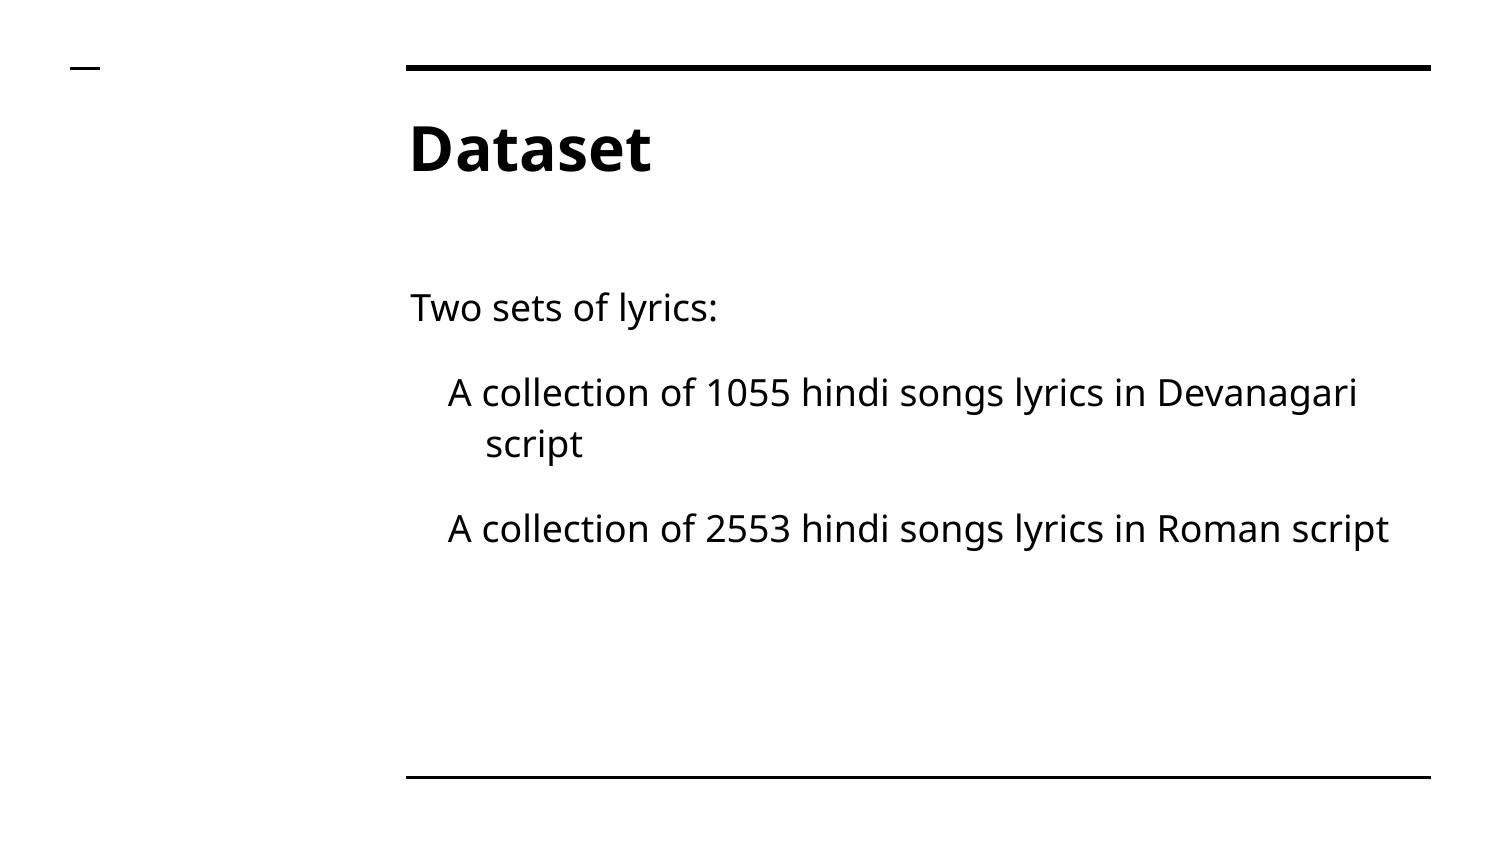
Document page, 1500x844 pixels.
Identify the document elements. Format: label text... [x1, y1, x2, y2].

list Two sets of lyrics: A collection of 1055 hindi songs lyrics in Devanagari script A collection of 2553 hindi songs lyrics in Roman script [395, 261, 1433, 755]
title Dataset [393, 94, 1431, 199]
